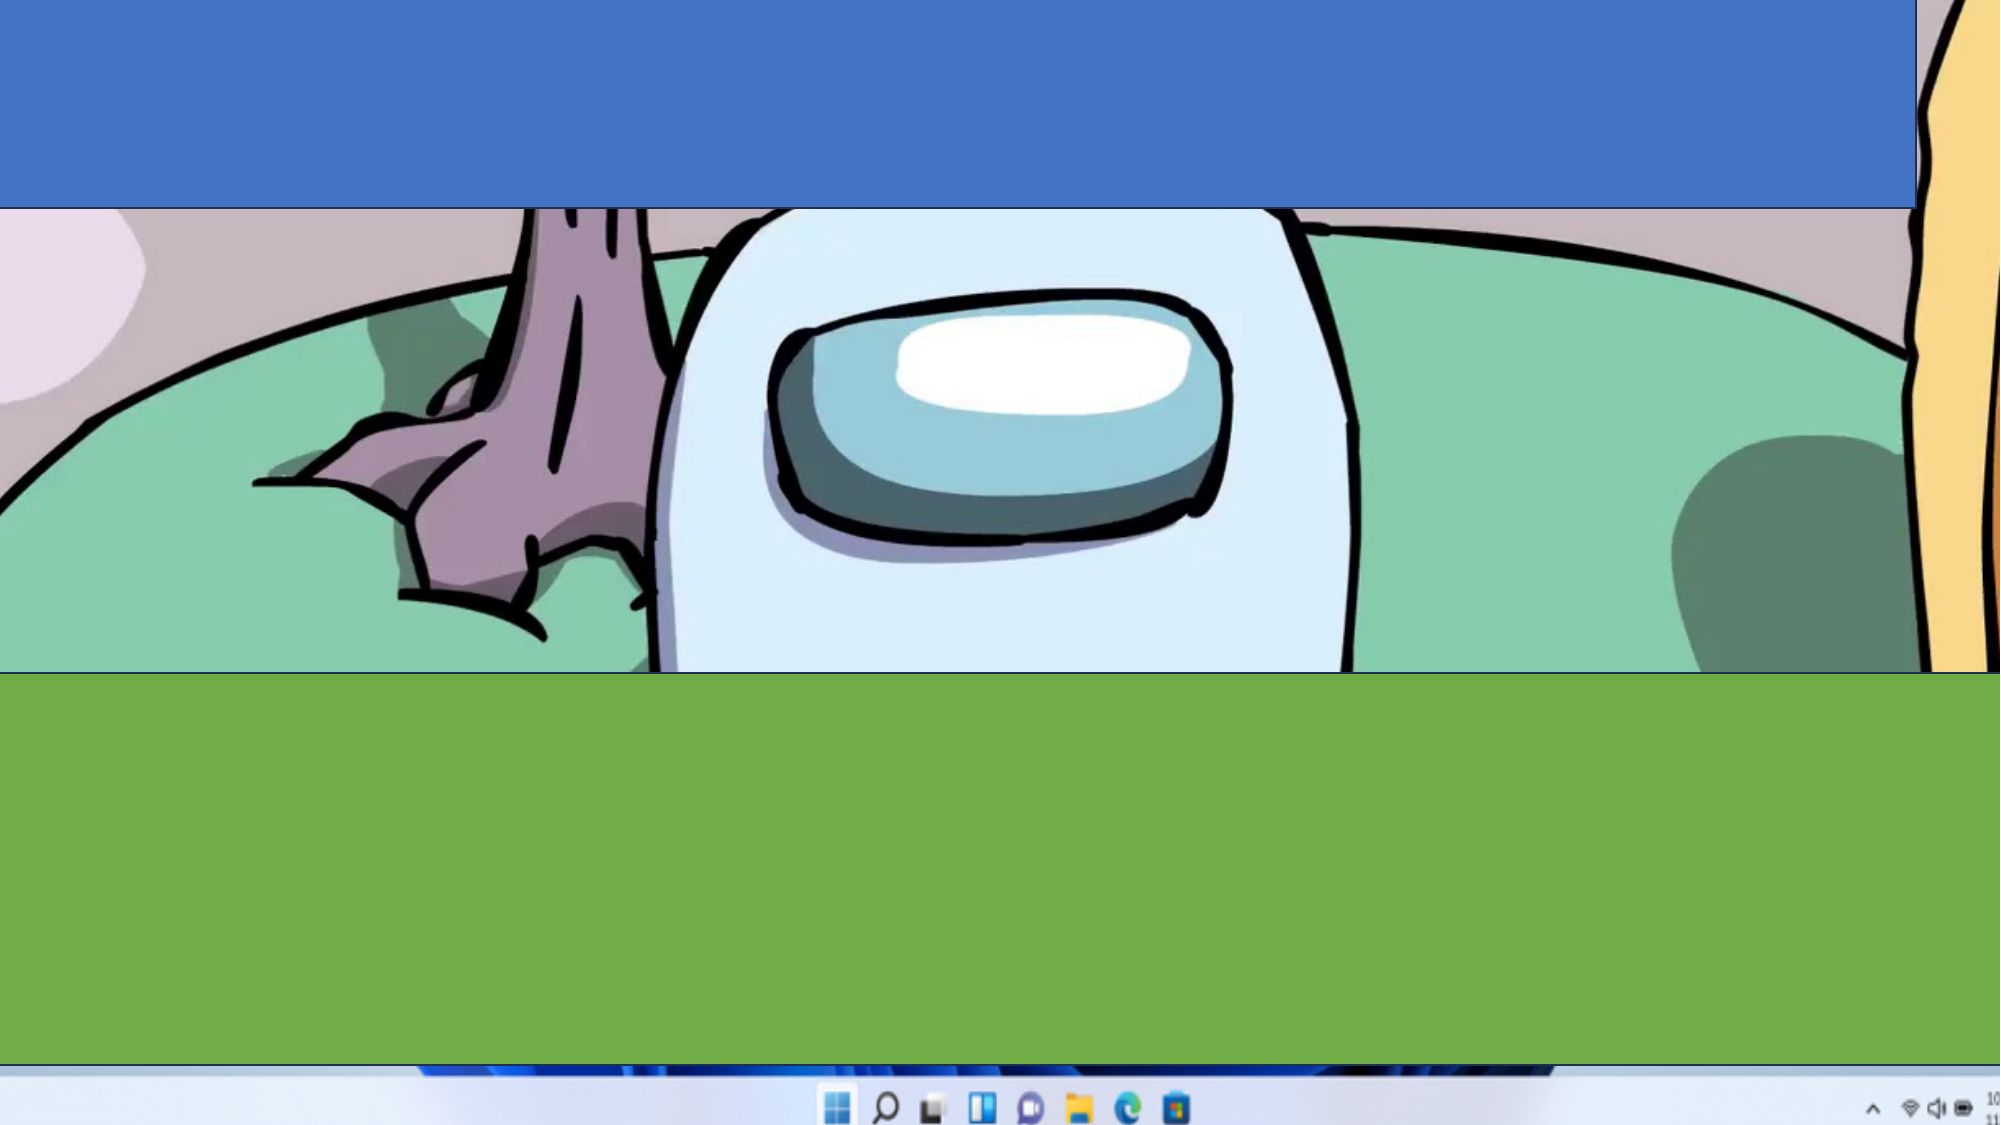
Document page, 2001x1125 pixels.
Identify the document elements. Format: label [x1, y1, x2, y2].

list [0, 0, 2000, 1065]
picture [0, 1065, 2000, 1125]
